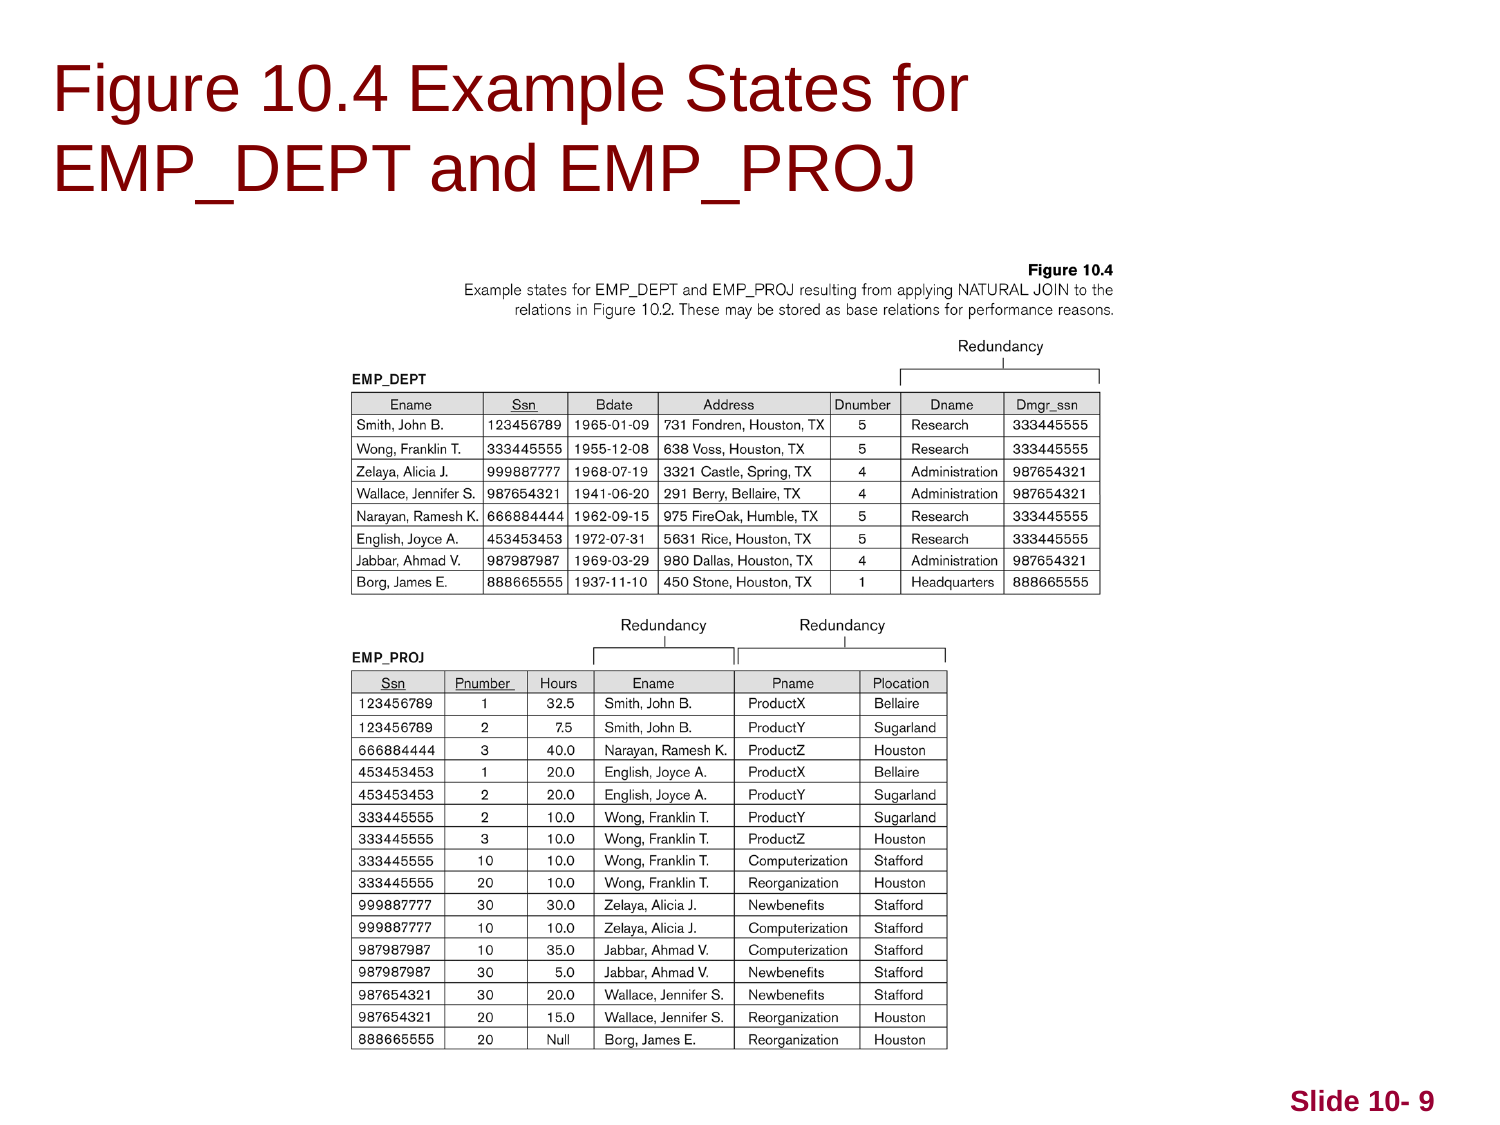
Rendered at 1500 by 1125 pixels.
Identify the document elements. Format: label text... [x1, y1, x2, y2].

title Figure 10.4 Example States for EMP_DEPT and EMP_PROJ [37, 49, 1317, 213]
picture [349, 263, 1113, 1051]
slide_number Slide 10- 9 [1137, 1050, 1450, 1125]
